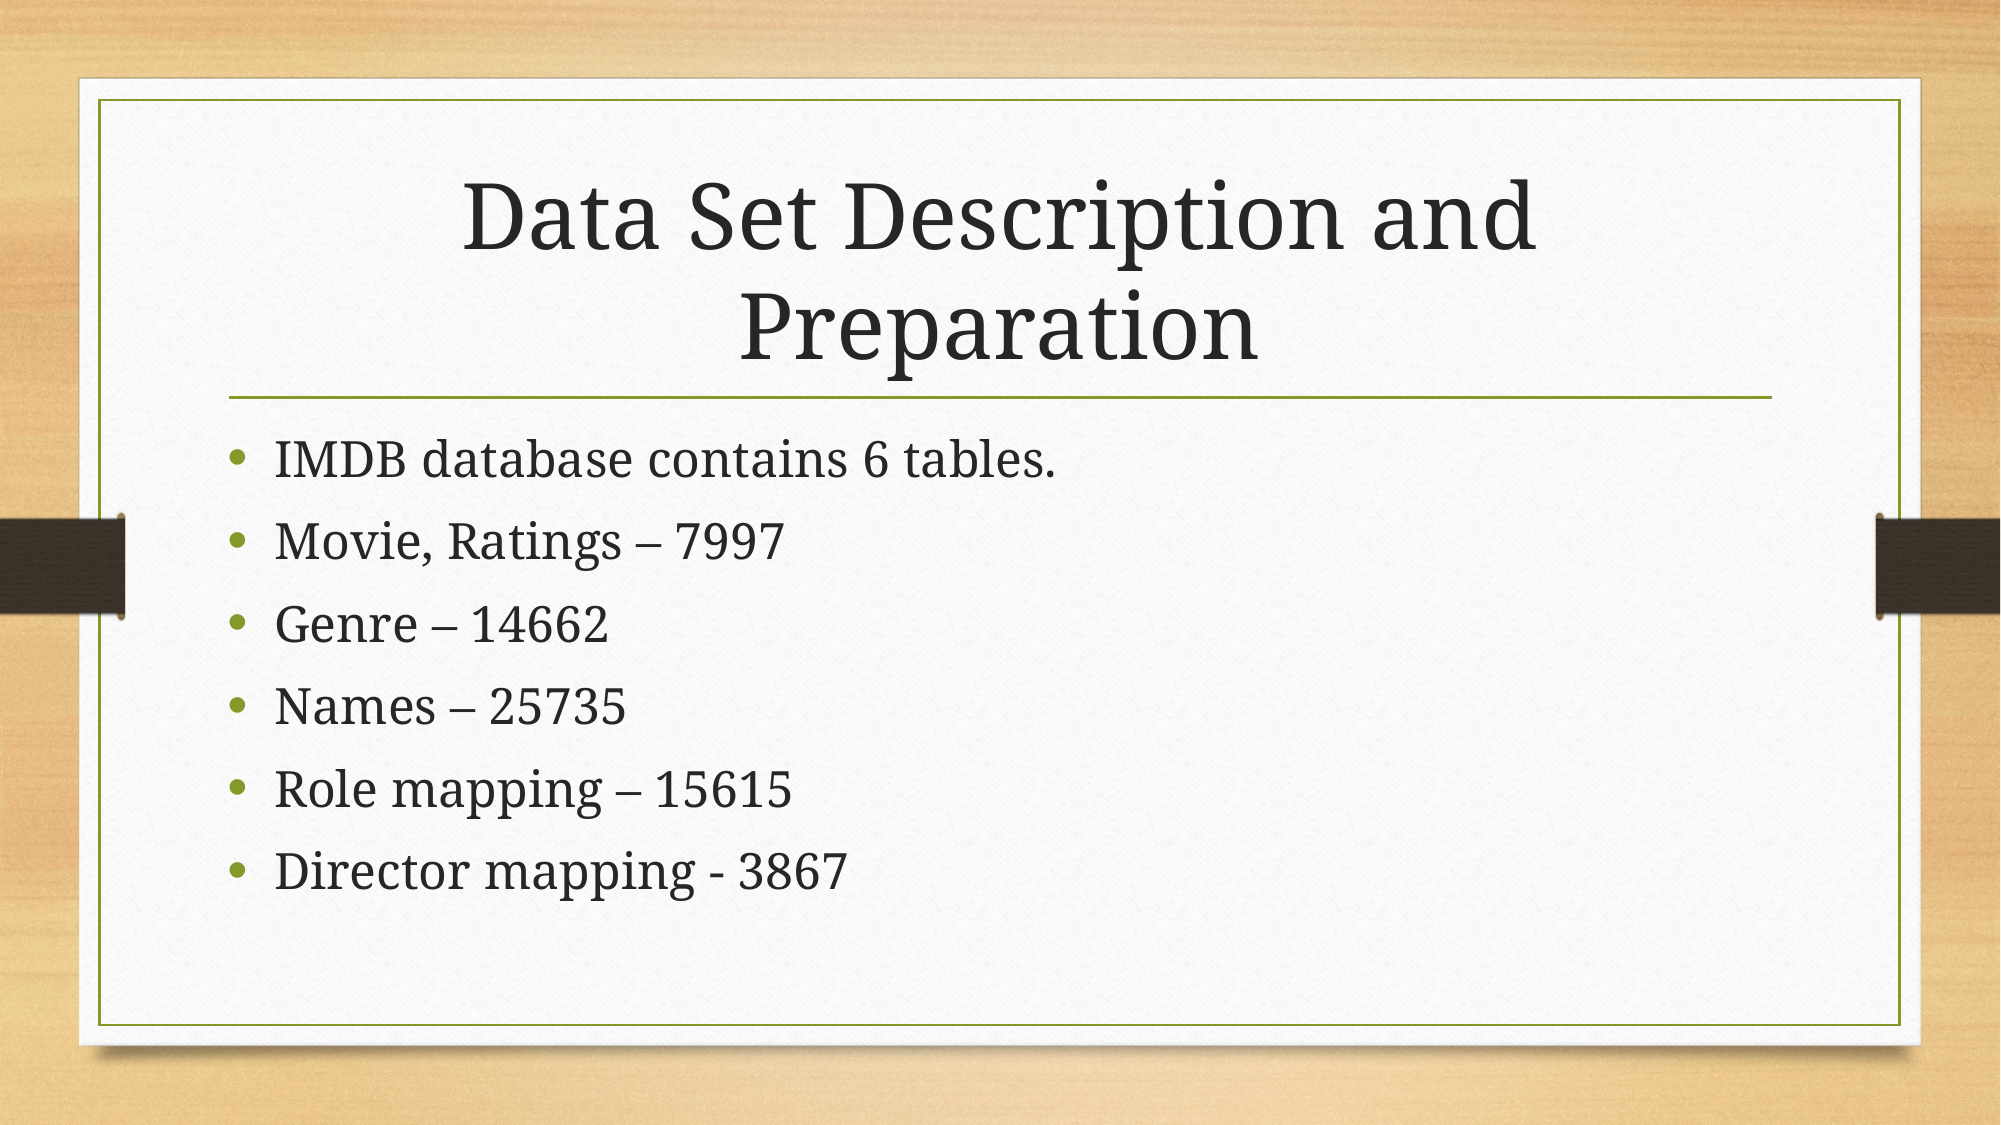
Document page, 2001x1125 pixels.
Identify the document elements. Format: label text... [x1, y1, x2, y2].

picture [0, 0, 2001, 1125]
title Data Set Description and Preparation [212, 161, 1788, 375]
list IMDB database contains 6 tables. Movie, Ratings – 7997 Genre – 14662 Names – 25735 Role mapping – 15615 Director mapping - 3867 [212, 419, 1788, 964]
